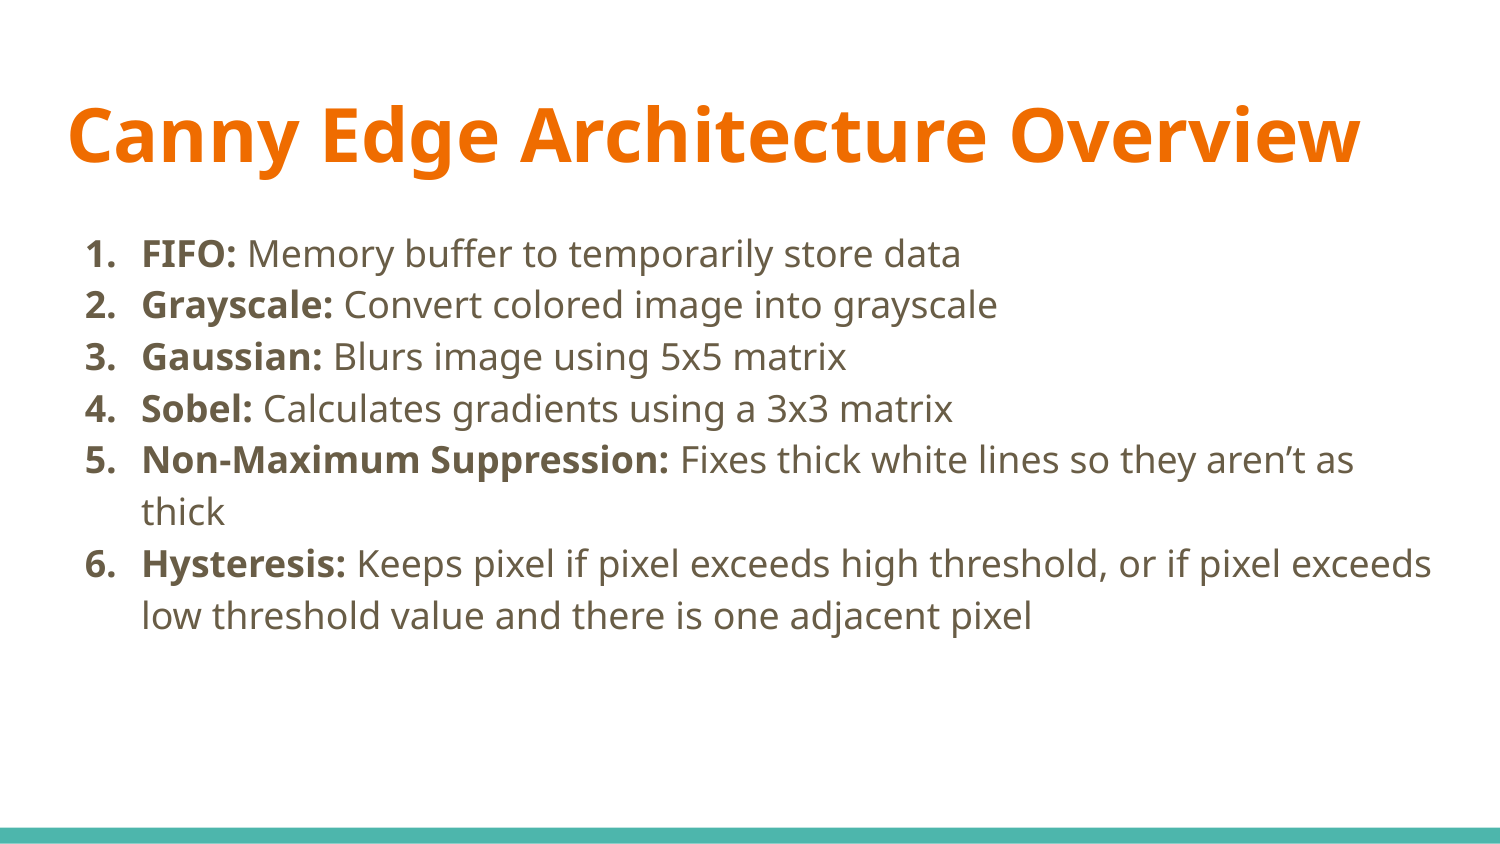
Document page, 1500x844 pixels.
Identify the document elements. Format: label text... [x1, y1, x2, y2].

title Canny Edge Architecture Overview [51, 72, 1449, 189]
list FIFO: Memory buffer to temporarily store data Grayscale: Convert colored image into grayscale Gaussian: Blurs image using 5x5 matrix Sobel: Calculates gradients using a 3x3 matrix Non-Maximum Suppression: Fixes thick white lines so they aren’t as thick Hysteresis: Keeps pixel if pixel exceeds high threshold, or if pixel exceeds low threshold value and there is one adjacent pixel [51, 207, 1449, 750]
